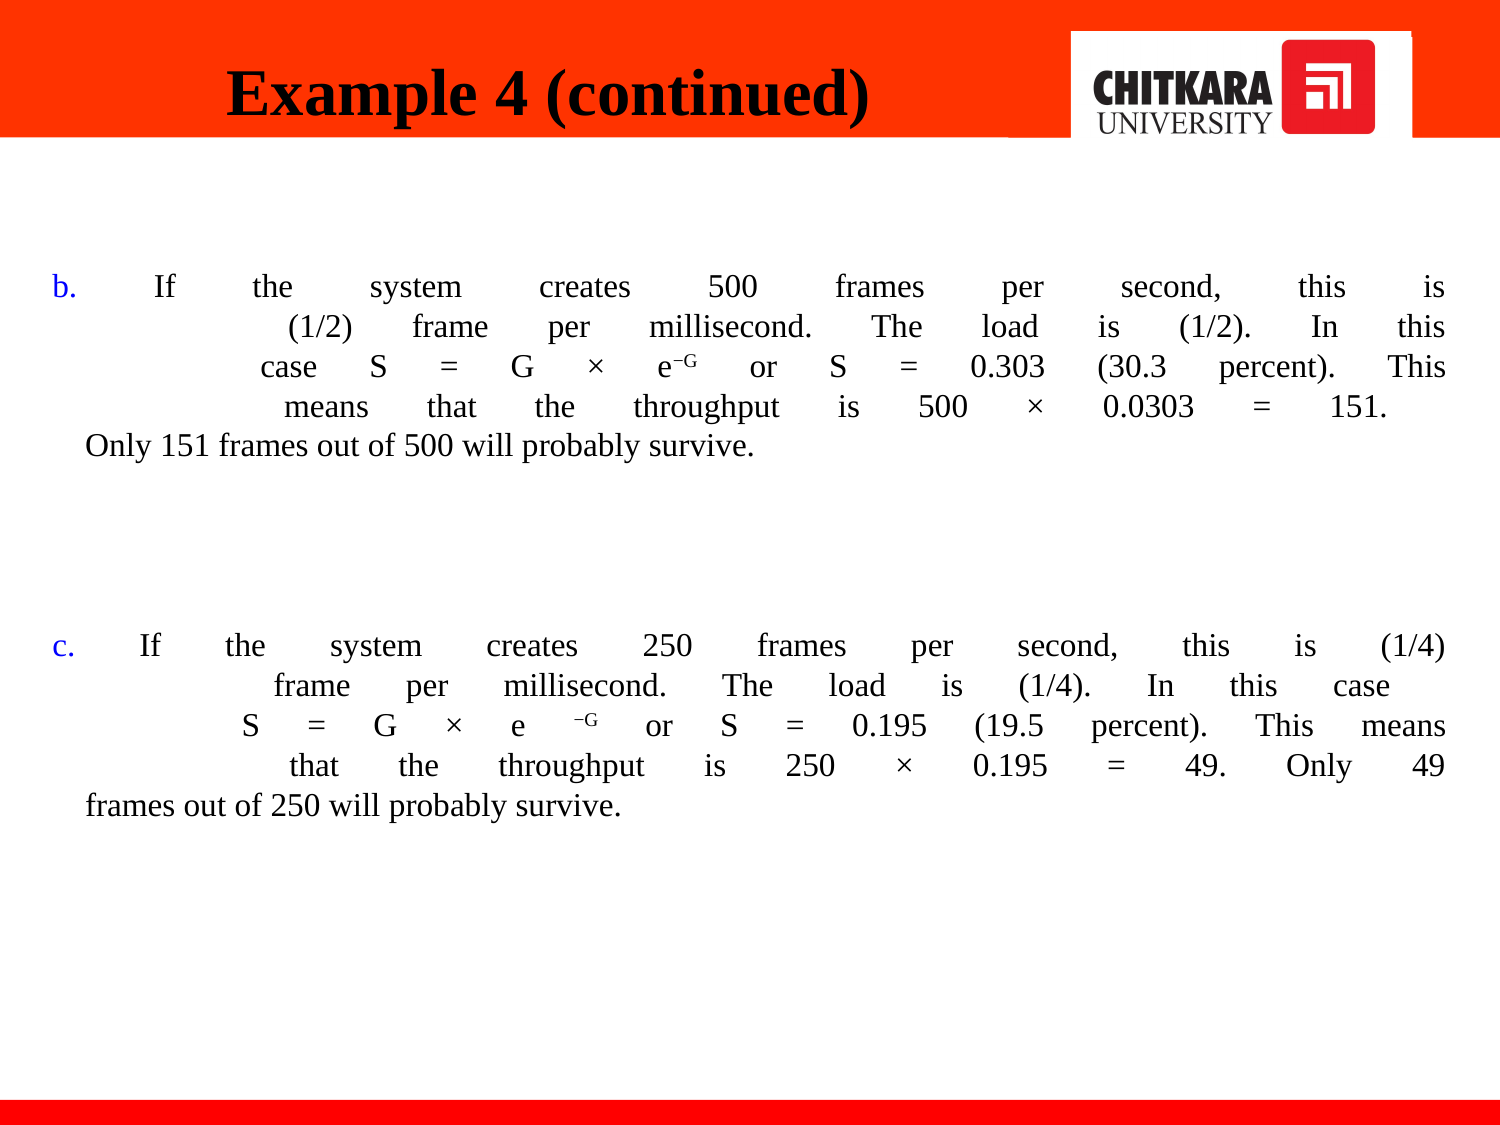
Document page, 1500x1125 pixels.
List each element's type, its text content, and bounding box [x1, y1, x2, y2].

text_box Example 4 (continued) [211, 41, 887, 137]
picture [1074, 37, 1390, 138]
text_box b. If the system creates 500 frames per second, this is (1/2) frame per millisecond. The load is (1/2). In this case S = G × e−G or S = 0.303 (30.3 percent). This means that the throughput is 500 × 0.0303 = 151. Only 151 frames out of 500 will probably survive. c. If the system creates 250 frames per second, this is (1/4) frame per millisecond. The load is (1/4). In this case S = G × e −G or S = 0.195 (19.5 percent). This means that the throughput is 250 × 0.195 = 49. Only 49 frames out of 250 will probably survive. [37, 256, 1463, 831]
